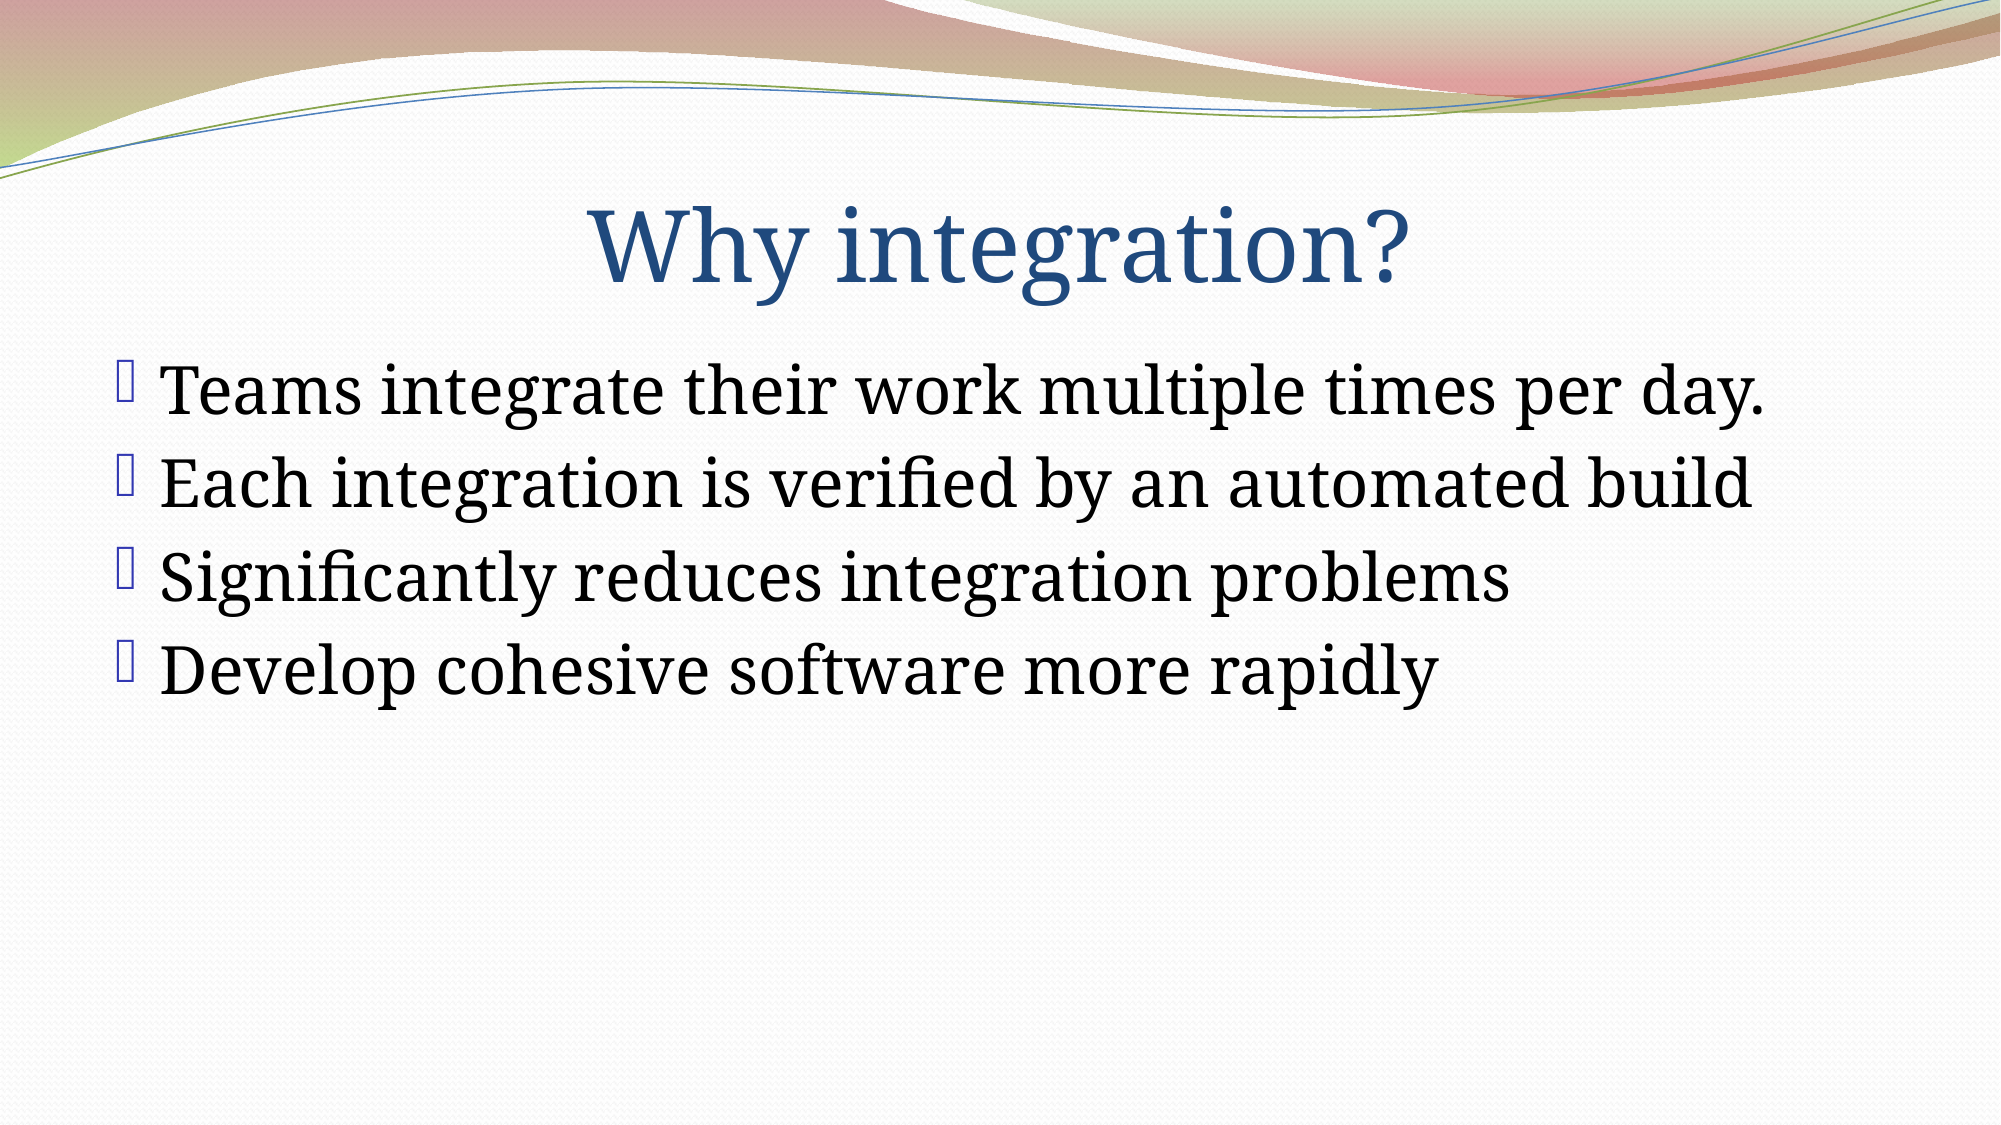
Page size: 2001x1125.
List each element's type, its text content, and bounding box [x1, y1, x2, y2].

list Teams integrate their work multiple times per day. Each integration is verified by an automated build Significantly reduces integration problems Develop cohesive software more rapidly [99, 340, 1900, 1061]
title Why integration? [99, 115, 1900, 303]
